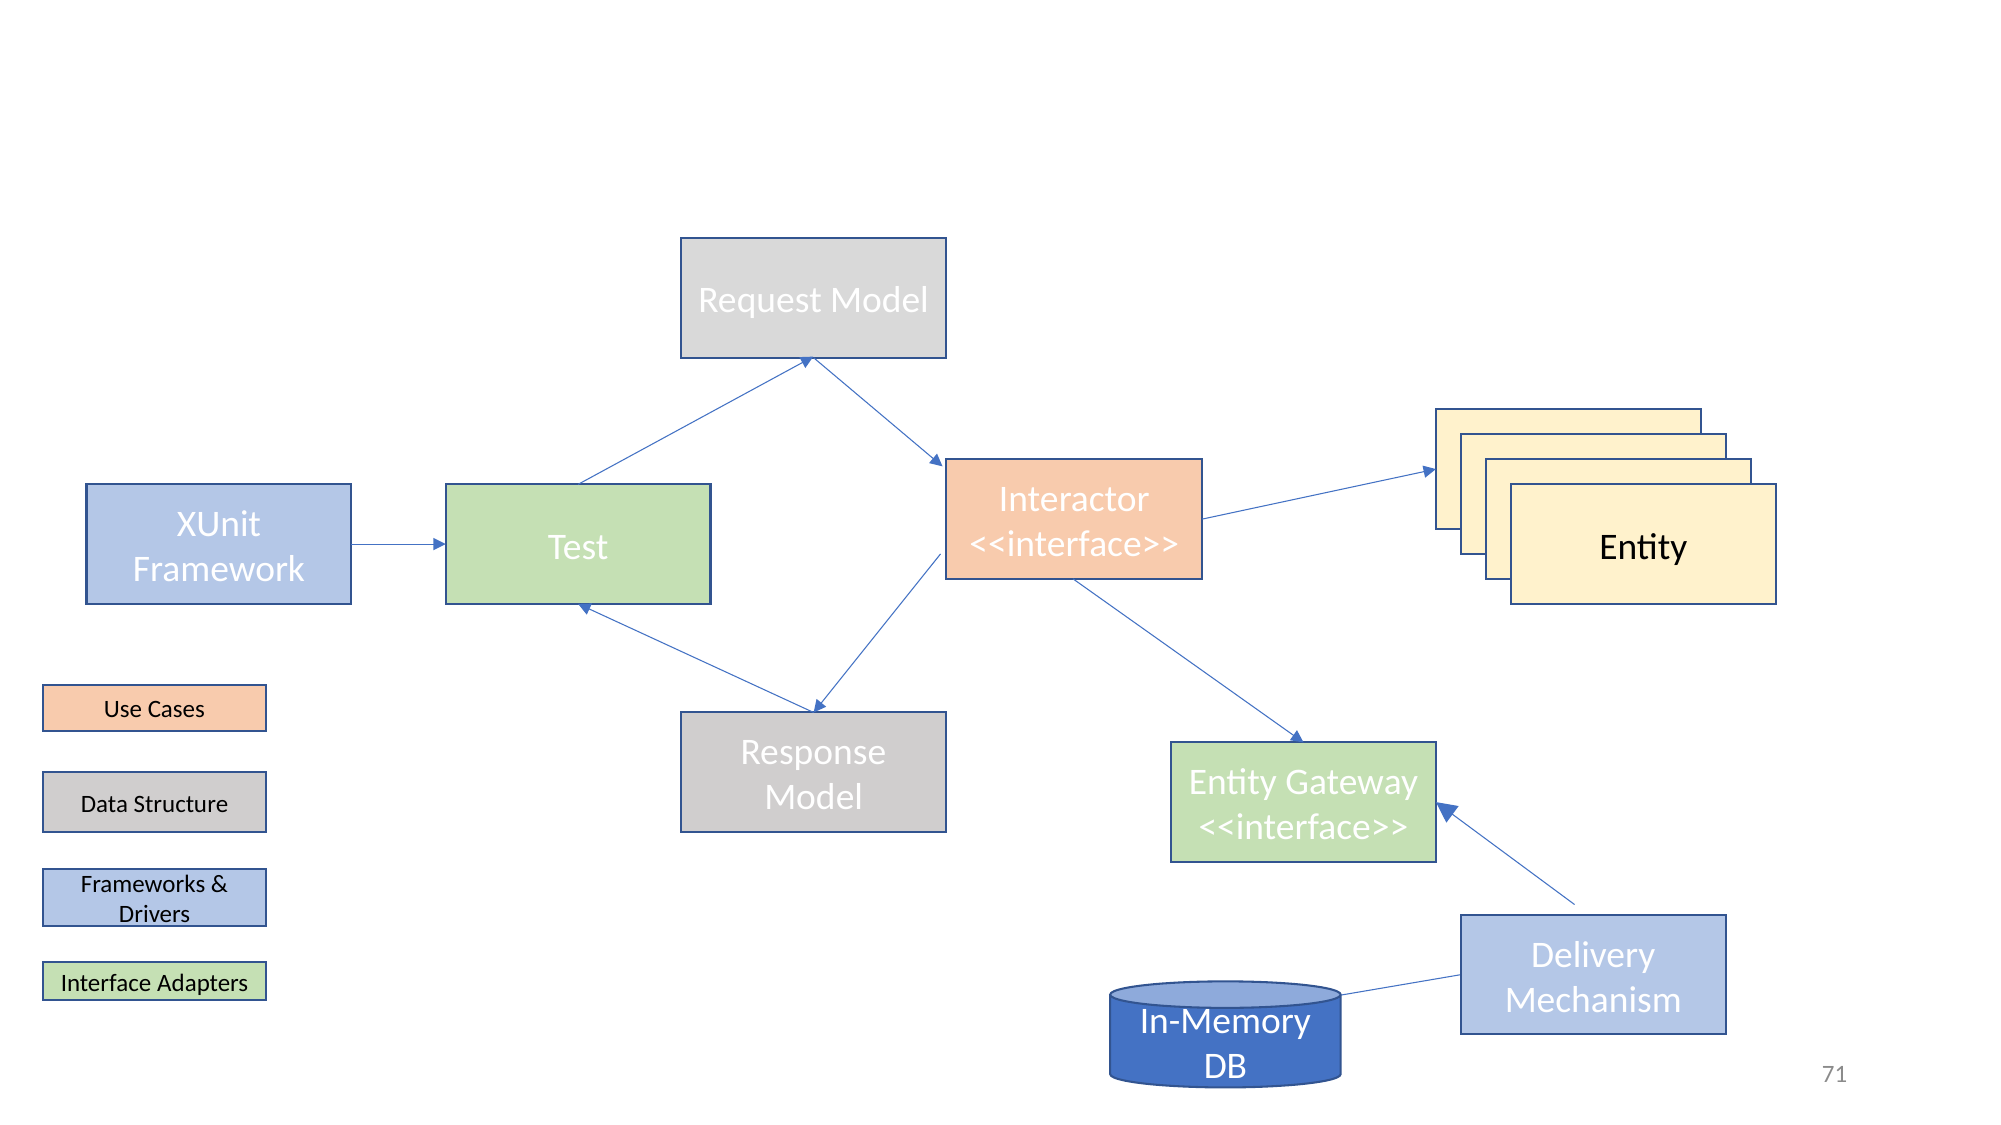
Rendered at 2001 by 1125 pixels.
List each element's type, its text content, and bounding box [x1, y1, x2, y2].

text_box Interface Adapters [42, 961, 267, 1001]
text_box Entity [1485, 458, 1752, 580]
text_box In-Memory DB [1108, 980, 1342, 1089]
text_box Entity [1460, 433, 1727, 555]
text_box Use Cases [42, 684, 267, 732]
text_box Test [445, 483, 712, 605]
text_box Request Model [680, 237, 947, 359]
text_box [1202, 469, 1436, 520]
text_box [578, 356, 814, 485]
text_box Entity Gateway <<interface>> [1170, 741, 1437, 863]
text_box Response Model [680, 711, 947, 833]
text_box Entity [1510, 483, 1777, 605]
text_box Data Structure [42, 771, 267, 833]
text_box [578, 603, 814, 713]
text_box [1225, 974, 1461, 982]
text_box Frameworks & Drivers [42, 868, 267, 927]
slide_number 71 [1412, 1042, 1863, 1103]
text_box Interactor <<interface>> [945, 458, 1203, 580]
text_box Entity [1435, 408, 1702, 530]
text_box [1072, 578, 1304, 743]
text_box XUnit Framework [85, 483, 352, 605]
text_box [1435, 802, 1575, 905]
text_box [813, 357, 943, 467]
text_box Delivery Mechanism [1460, 914, 1727, 1035]
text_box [813, 553, 941, 713]
